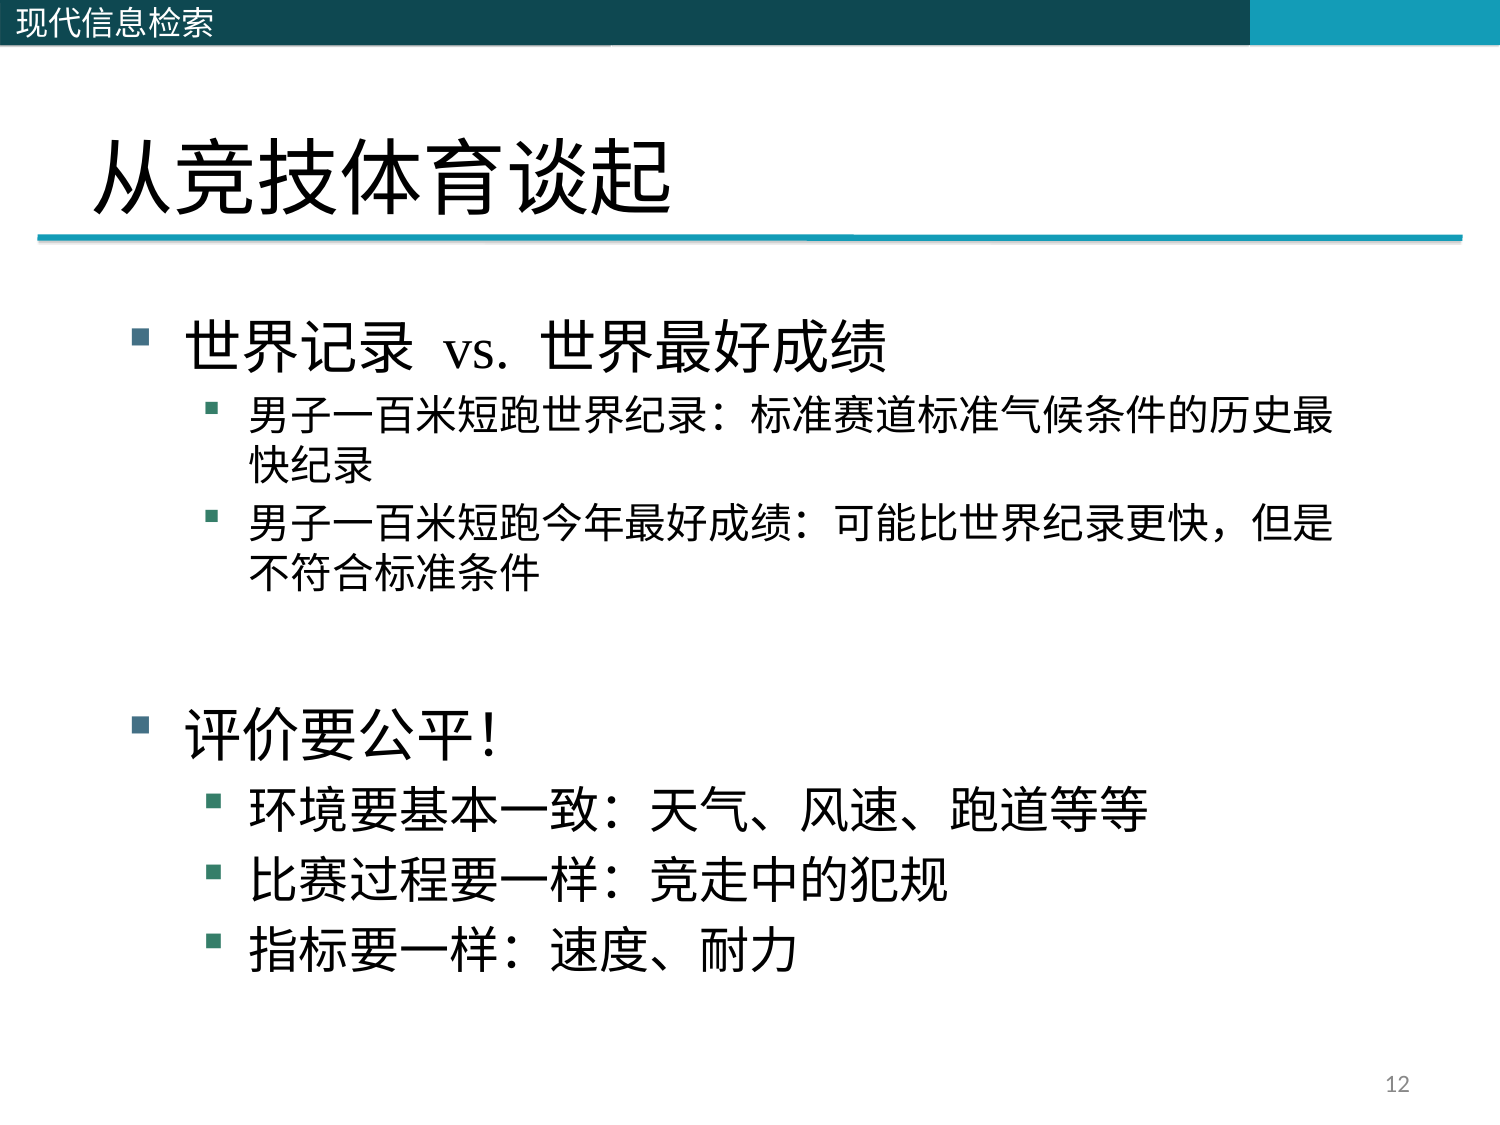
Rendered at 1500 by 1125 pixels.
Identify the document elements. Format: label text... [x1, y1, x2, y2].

title 从竞技体育谈起 [74, 44, 1426, 233]
list 世界记录 vs. 世界最好成绩 男子一百米短跑世界纪录：标准赛道标准气候条件的历史最快纪录 男子一百米短跑今年最好成绩：可能比世界纪录更快，但是不符合标准条件 评价要公平！ 环境要基本一致：天气、风速、跑道等等 比赛过程要一样：竞走中的犯规 指标要一样：速度、耐力 [111, 302, 1377, 988]
slide_number 12 [1074, 1062, 1425, 1103]
